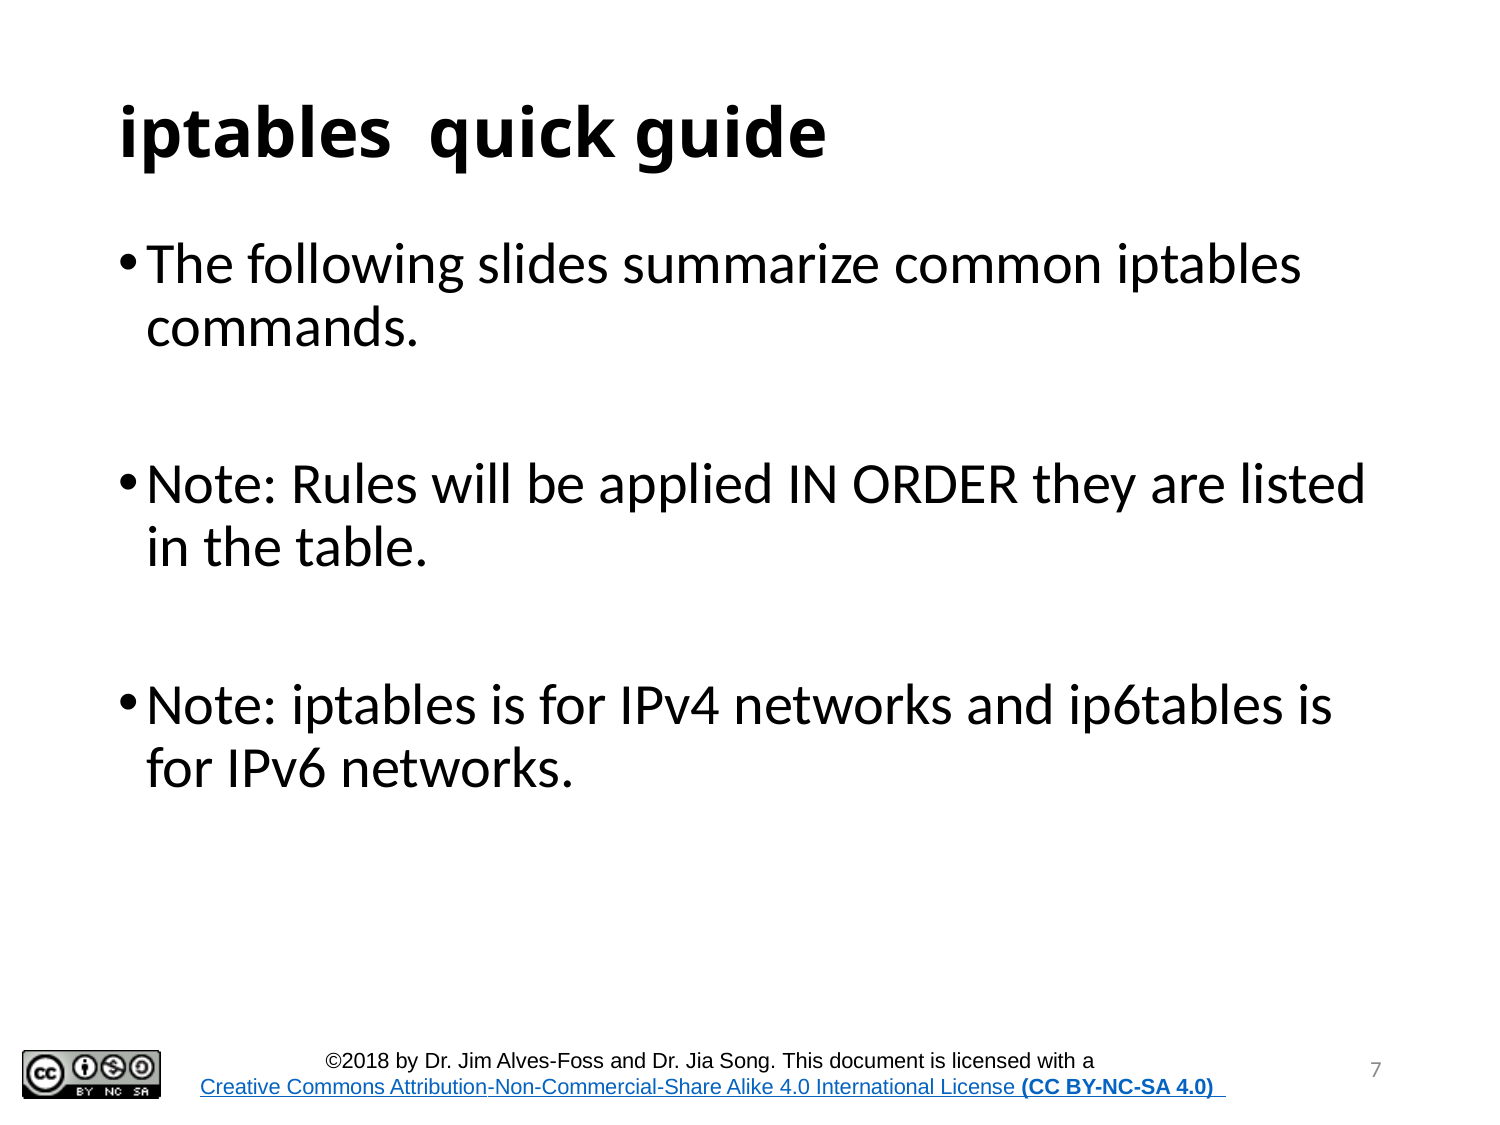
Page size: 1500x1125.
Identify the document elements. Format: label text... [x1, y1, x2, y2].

title iptables quick guide [102, 59, 1398, 211]
slide_number 7 [1315, 1038, 1397, 1099]
list The following slides summarize common iptables commands. Note: Rules will be applied IN ORDER they are listed in the table. Note: iptables is for IPv4 networks and ip6tables is for IPv6 networks. [102, 225, 1398, 1014]
picture [22, 1050, 161, 1099]
